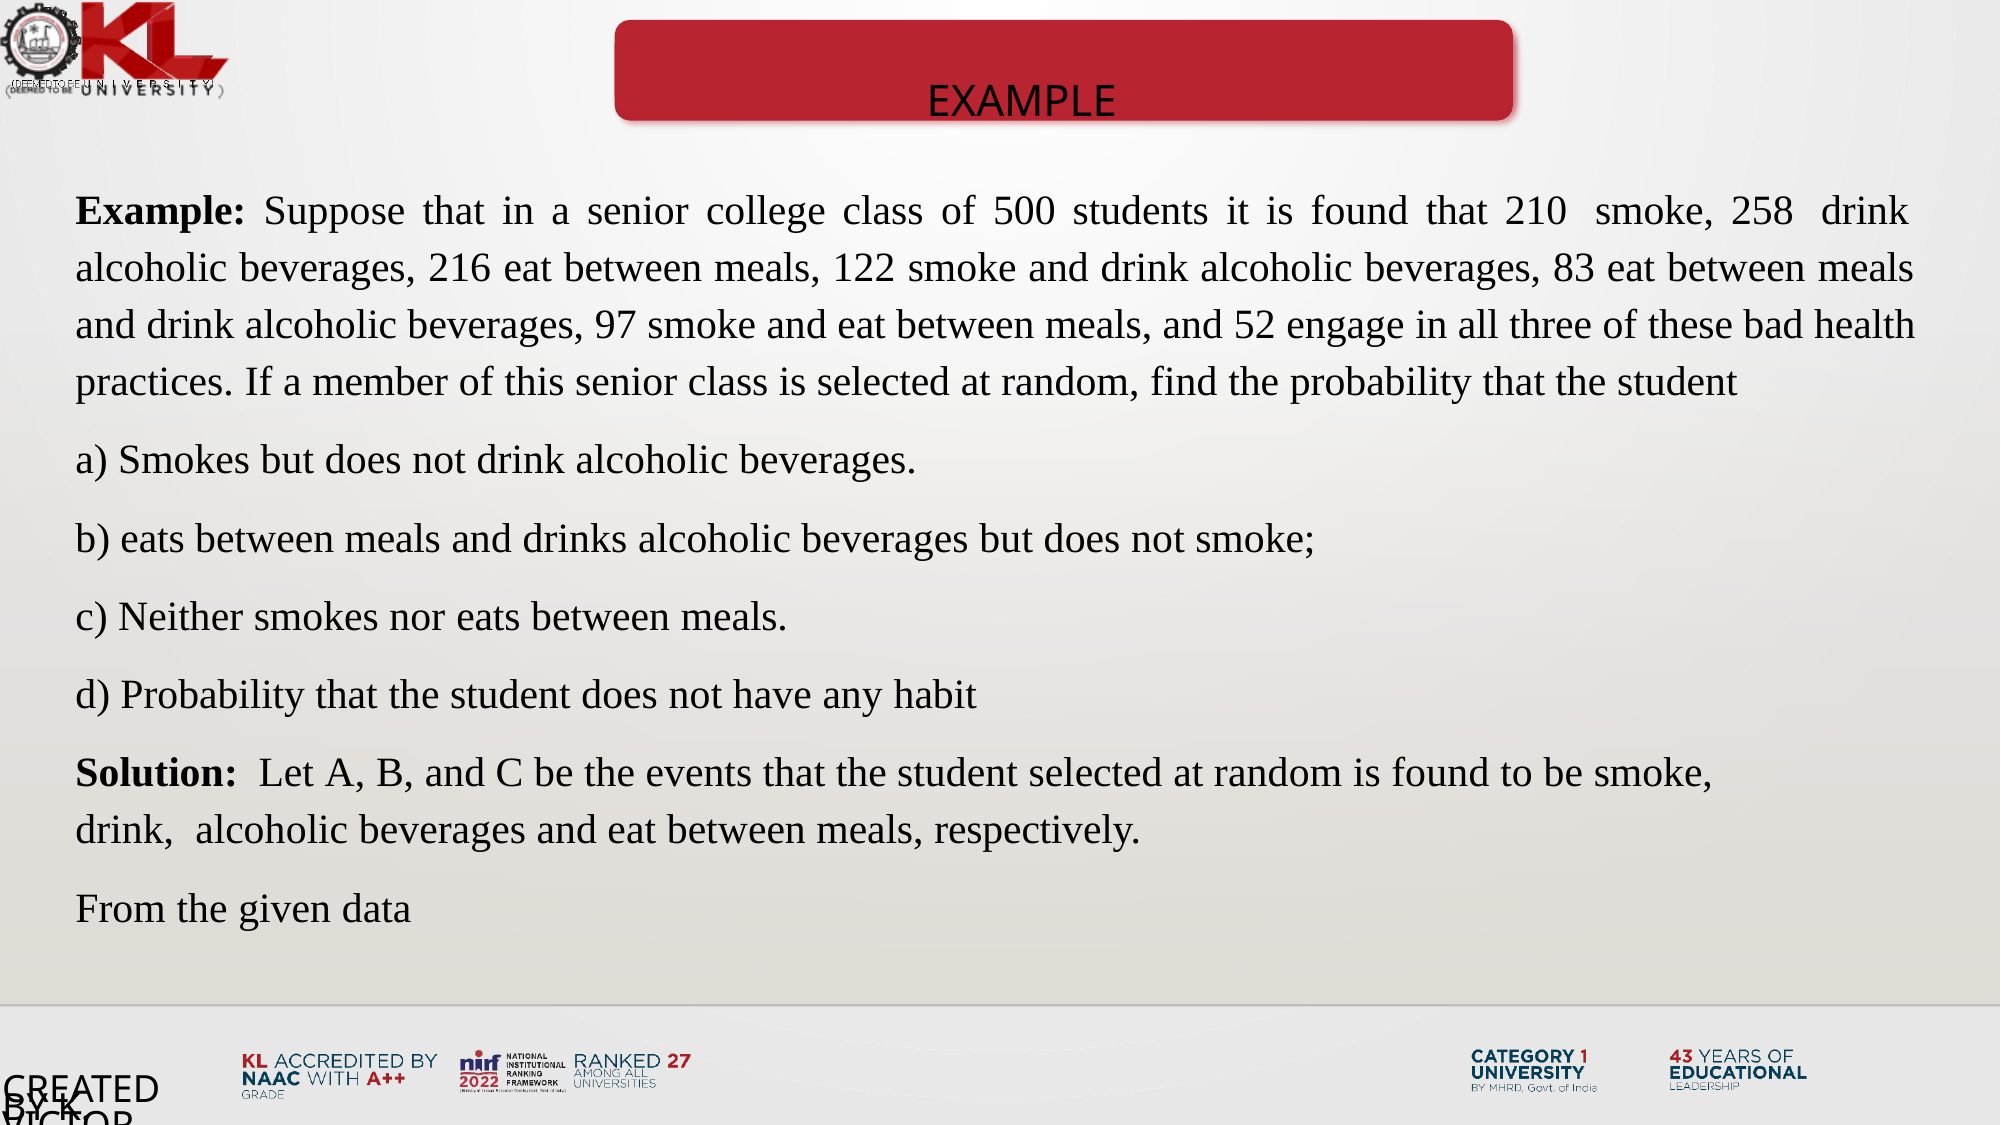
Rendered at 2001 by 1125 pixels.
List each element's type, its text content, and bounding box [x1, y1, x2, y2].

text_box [610, 15, 1526, 148]
text_box Example: Suppose that in a senior college class of 500 students it is found that 210 smoke, 258 drink alcoholic beverages, 216 eat between meals, 122 smoke and drink alcoholic beverages, 83 eat between meals and drink alcoholic beverages, 97 smoke and eat between meals, and 52 engage in all three of these bad health practices. If a member of this senior class is selected at random, find the probability that the student Smokes but does not drink alcoholic beverages. eats between meals and drinks alcoholic beverages but does not smoke; Neither smokes nor eats between meals. Probability that the student does not have any habit Solution: Let A, B, and C be the events that the student selected at random is found to be smoke, drink, alcoholic beverages and eat between meals, respectively. From the given data [73, 173, 1927, 931]
title EXAMPLE [920, 148, 1225, 223]
picture [1447, 1045, 1814, 1101]
footer CREATED BY K. VICTOR BABU [0, 1091, 200, 1125]
picture [0, 0, 327, 99]
picture [238, 1045, 716, 1103]
